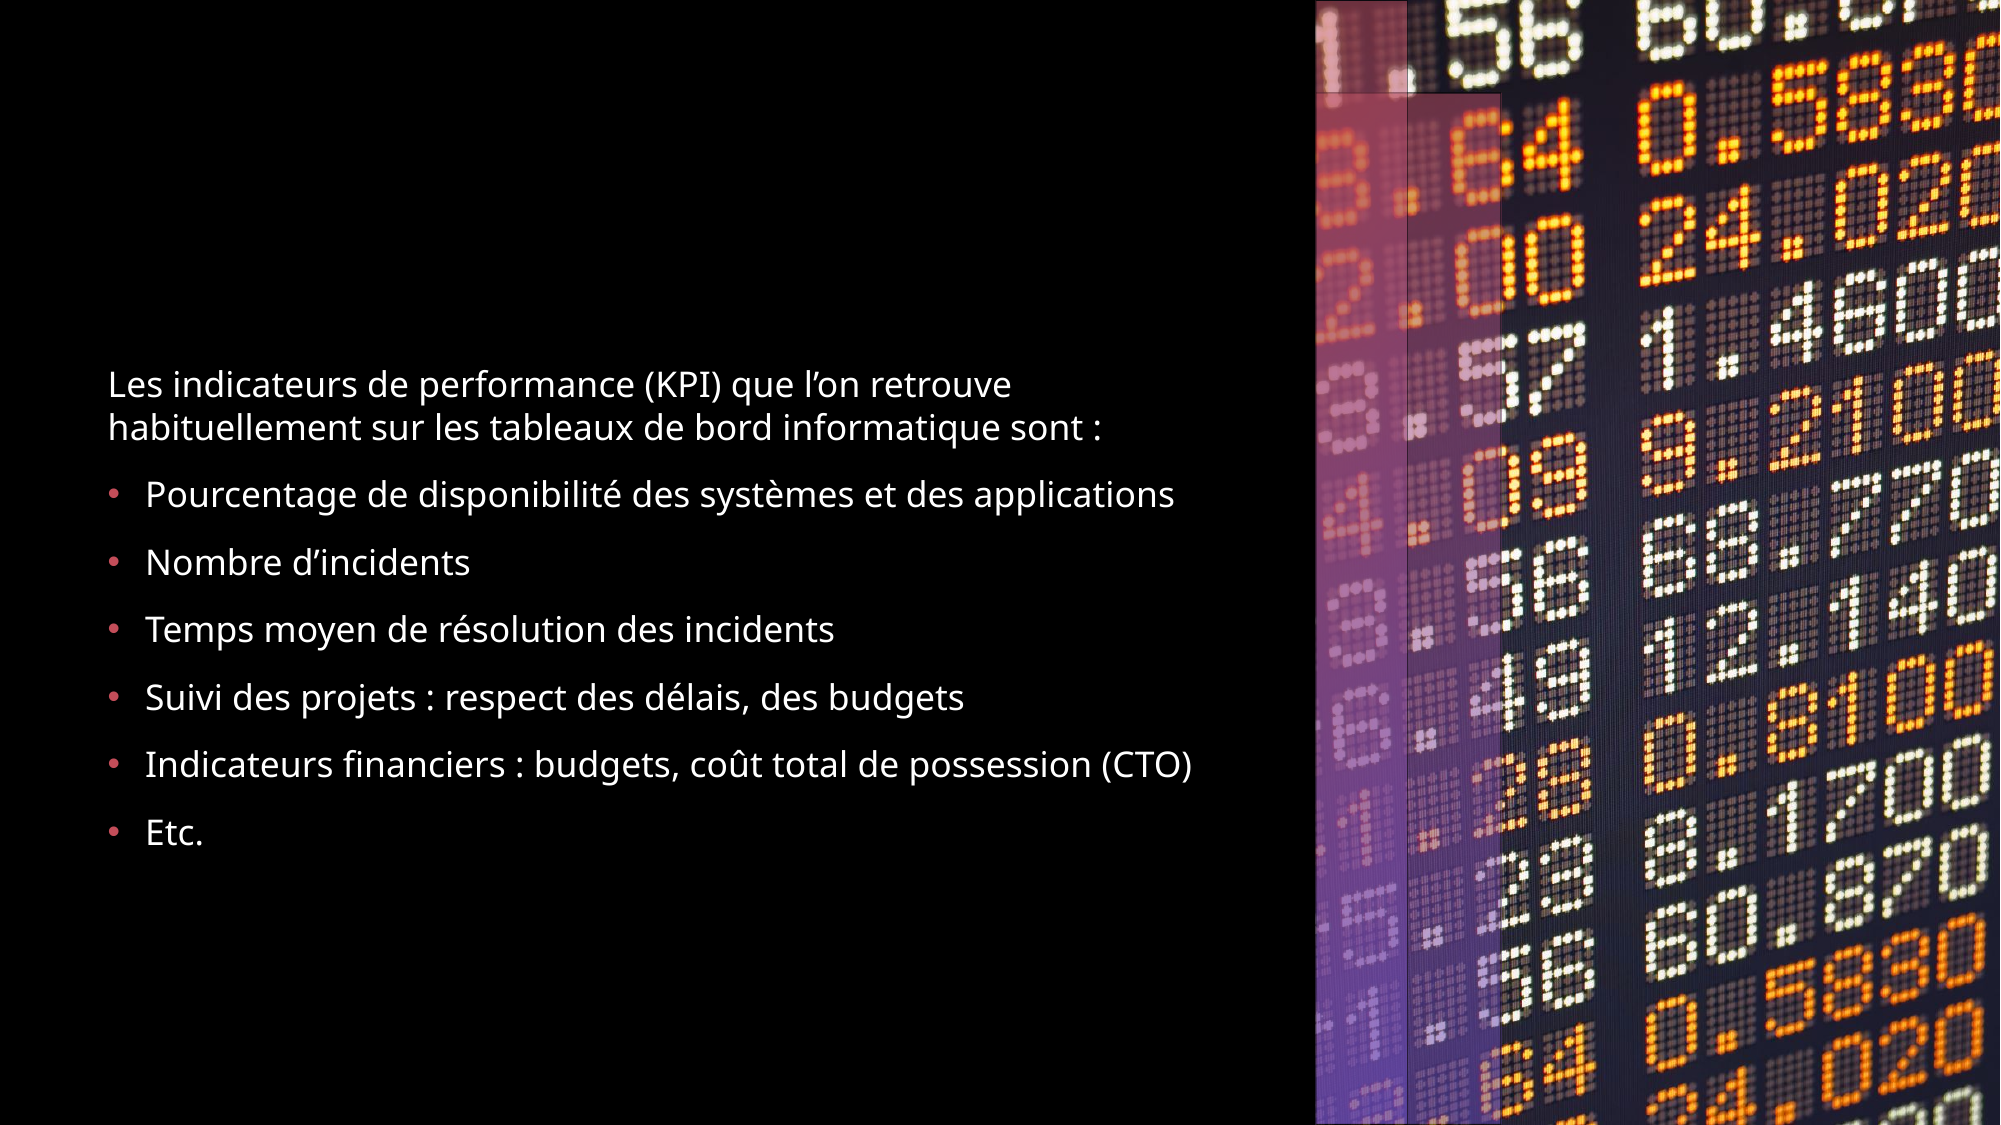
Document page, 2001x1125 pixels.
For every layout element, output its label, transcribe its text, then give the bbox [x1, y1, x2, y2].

picture [1315, 0, 2000, 1125]
list Les indicateurs de performance (KPI) que l’on retrouve habituellement sur les tableaux de bord informatique sont : Pourcentage de disponibilité des systèmes et des applications Nombre d’incidents Temps moyen de résolution des incidents Suivi des projets : respect des délais, des budgets Indicateurs financiers : budgets, coût total de possession (CTO) Etc. [92, 354, 1222, 999]
text_box [0, 0, 1314, 1125]
